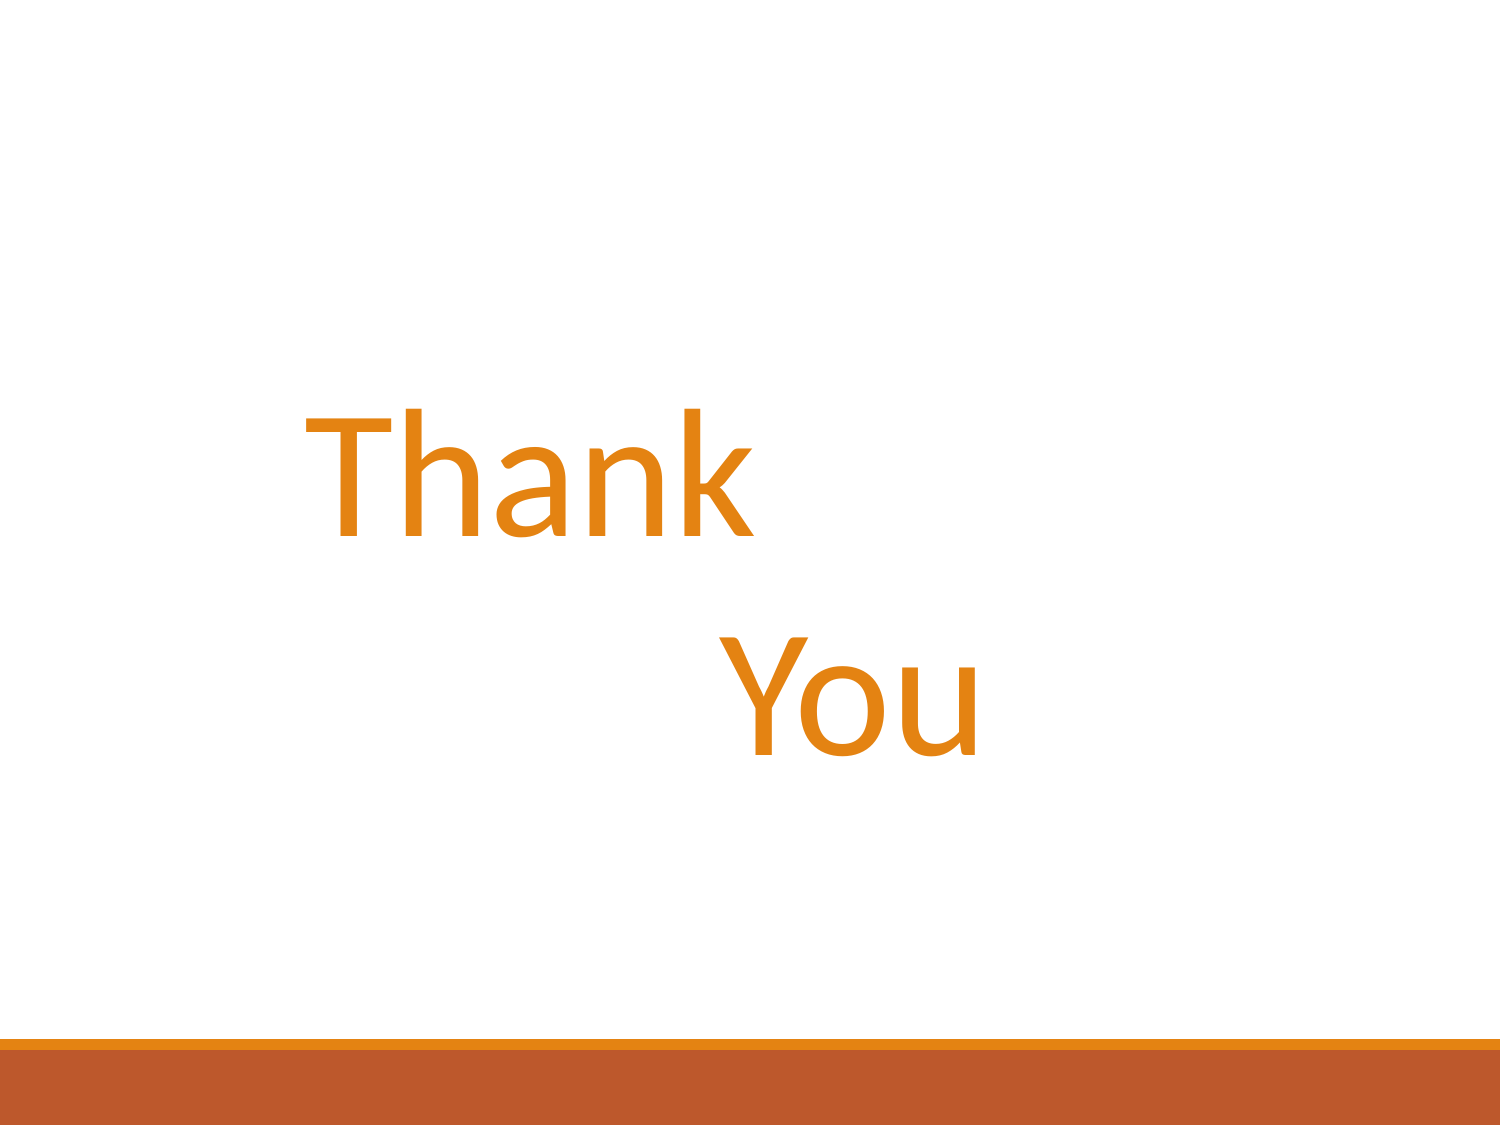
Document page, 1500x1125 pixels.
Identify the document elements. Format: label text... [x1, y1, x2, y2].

text_box Thank You [123, 125, 1412, 800]
